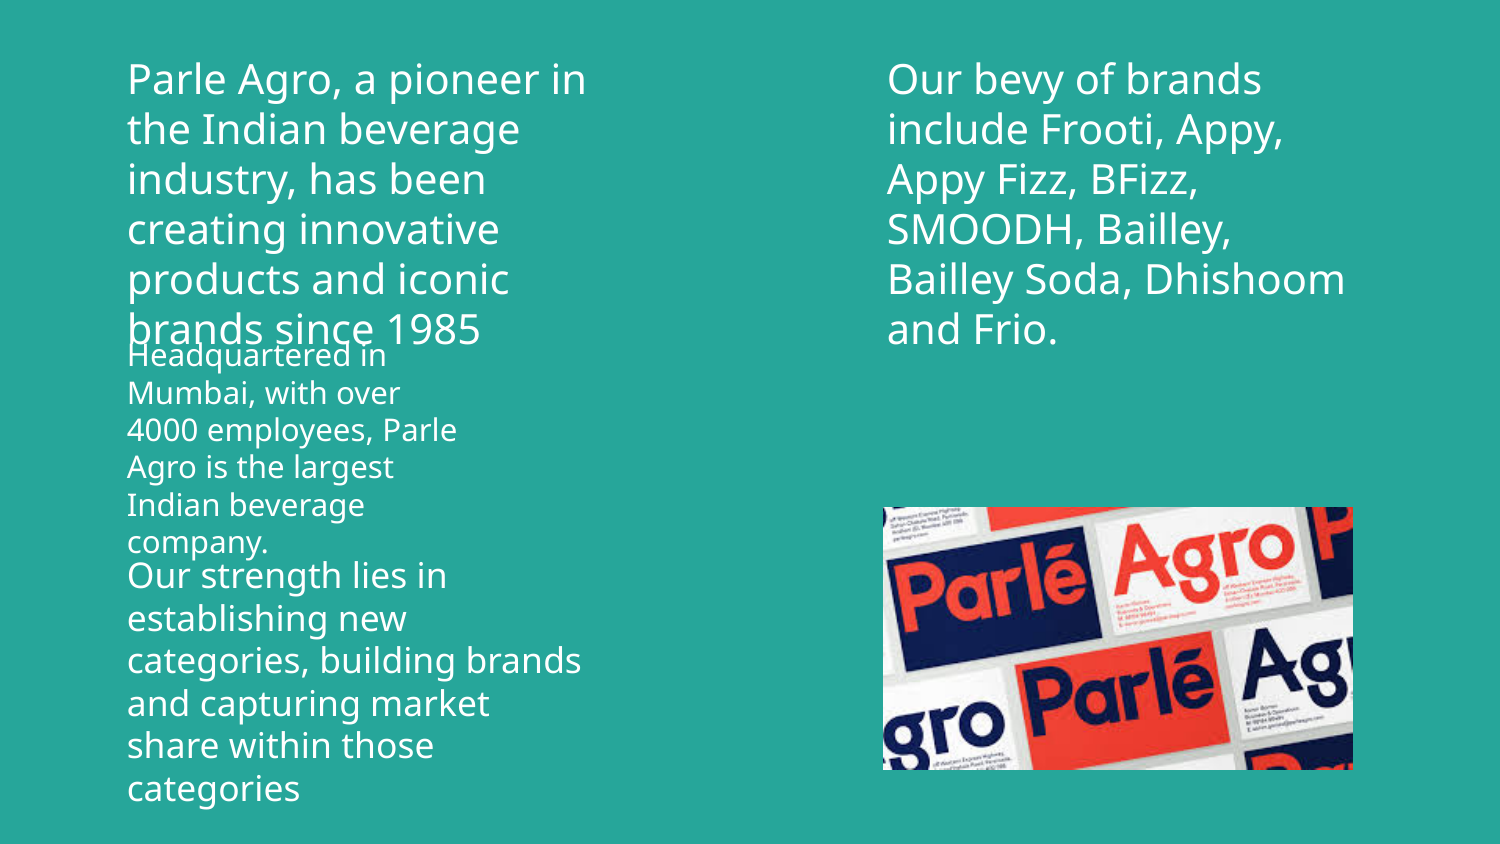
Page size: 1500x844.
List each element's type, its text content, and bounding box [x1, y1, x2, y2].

text_box Parle Agro, a pioneer in the Indian beverage industry, has been creating innovative products and iconic brands since 1985 [111, 37, 604, 368]
text_box Our strength lies in establishing new categories, building brands and capturing market share within those categories [111, 538, 604, 824]
picture [883, 507, 1353, 771]
text_box Our bevy of brands include Frooti, Appy, Appy Fizz, BFizz, SMOODH, Bailley, Bailley Soda, Dhishoom and Frio. [871, 37, 1364, 368]
text_box Headquartered in Mumbai, with over 4000 employees, Parle Agro is the largest Indian beverage company. [111, 320, 483, 538]
